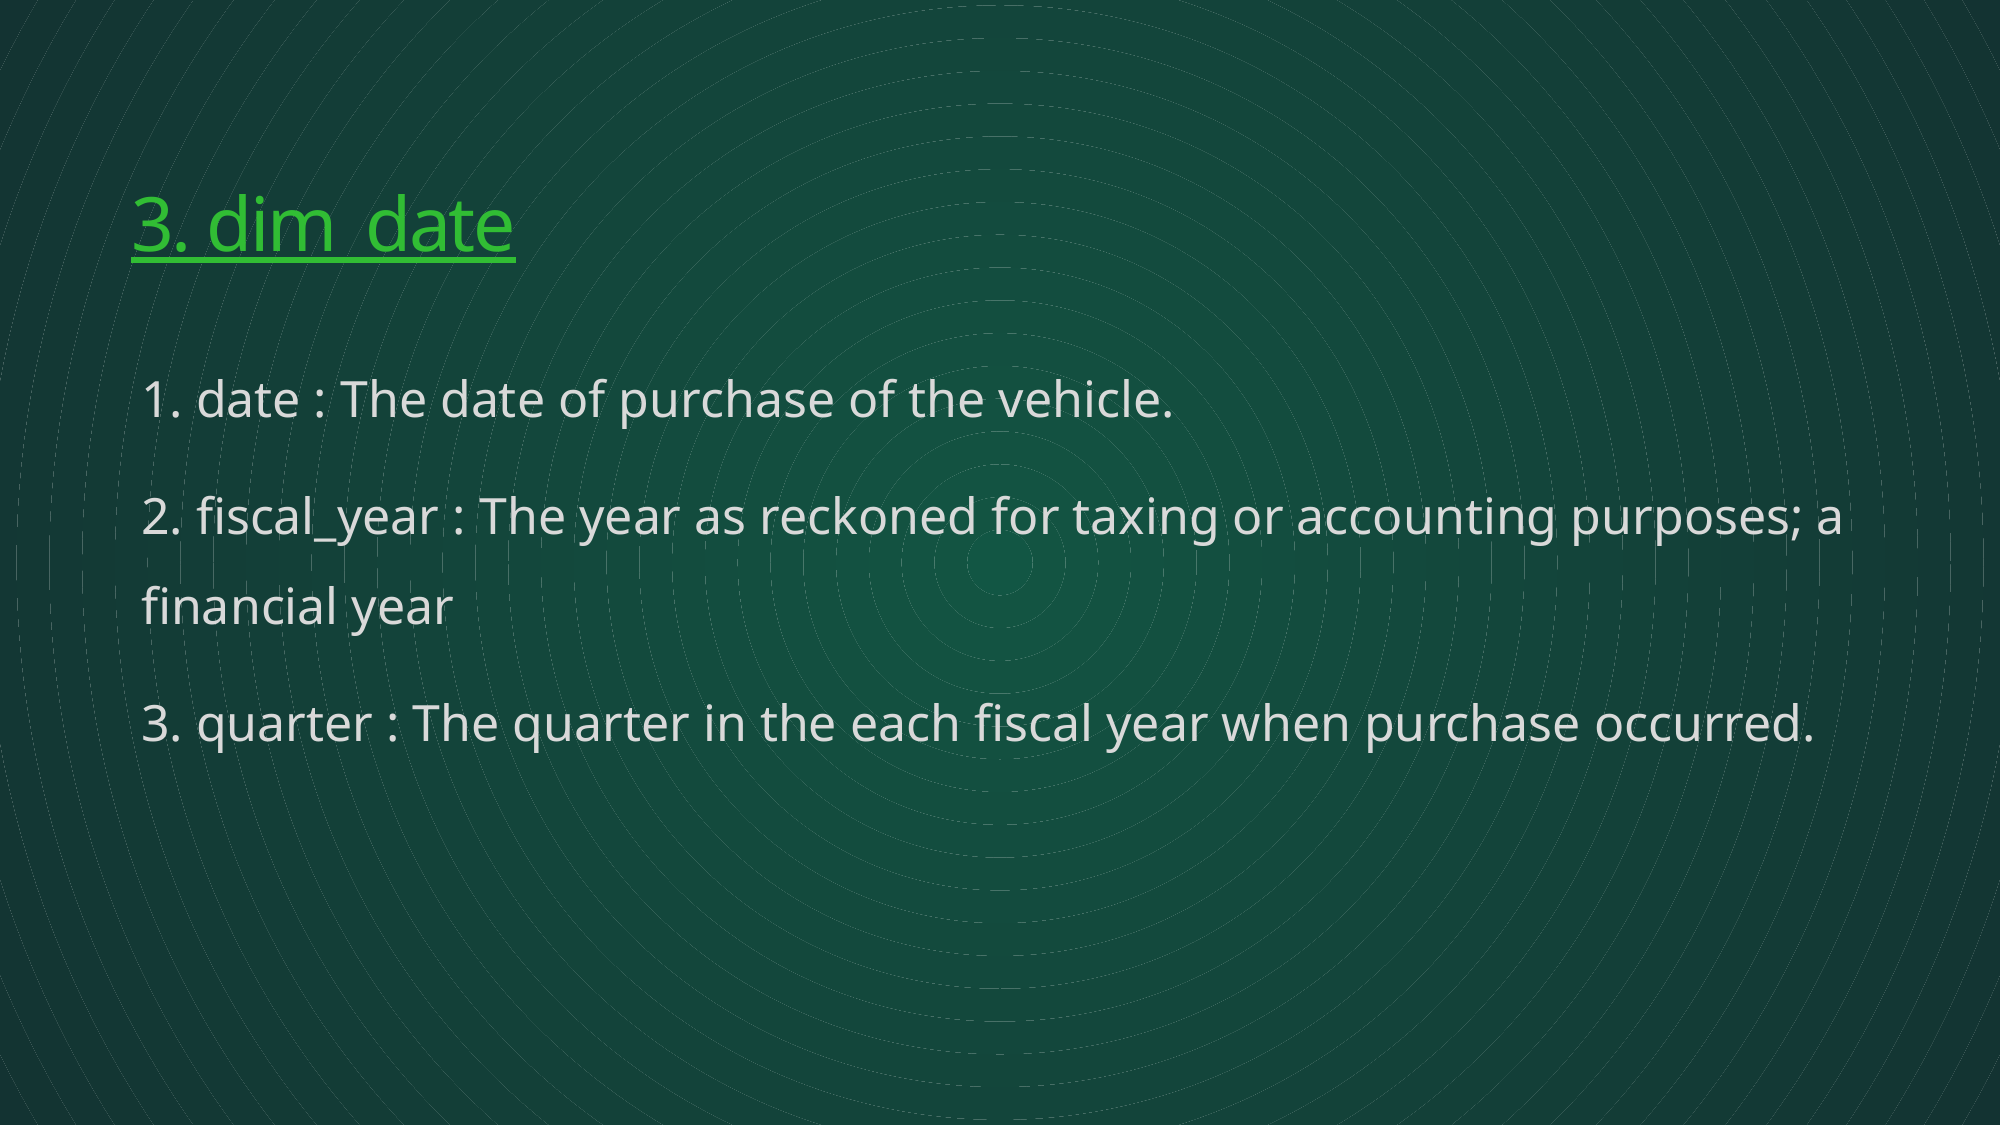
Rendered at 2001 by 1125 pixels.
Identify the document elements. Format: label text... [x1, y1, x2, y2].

title 3. dim_date [116, 177, 1884, 281]
list 1. date : The date of purchase of the vehicle. 2. fiscal_year : The year as reckoned for taxing or accounting purposes; a financial year 3. quarter : The quarter in the each fiscal year when purchase occurred. [111, 329, 1941, 948]
